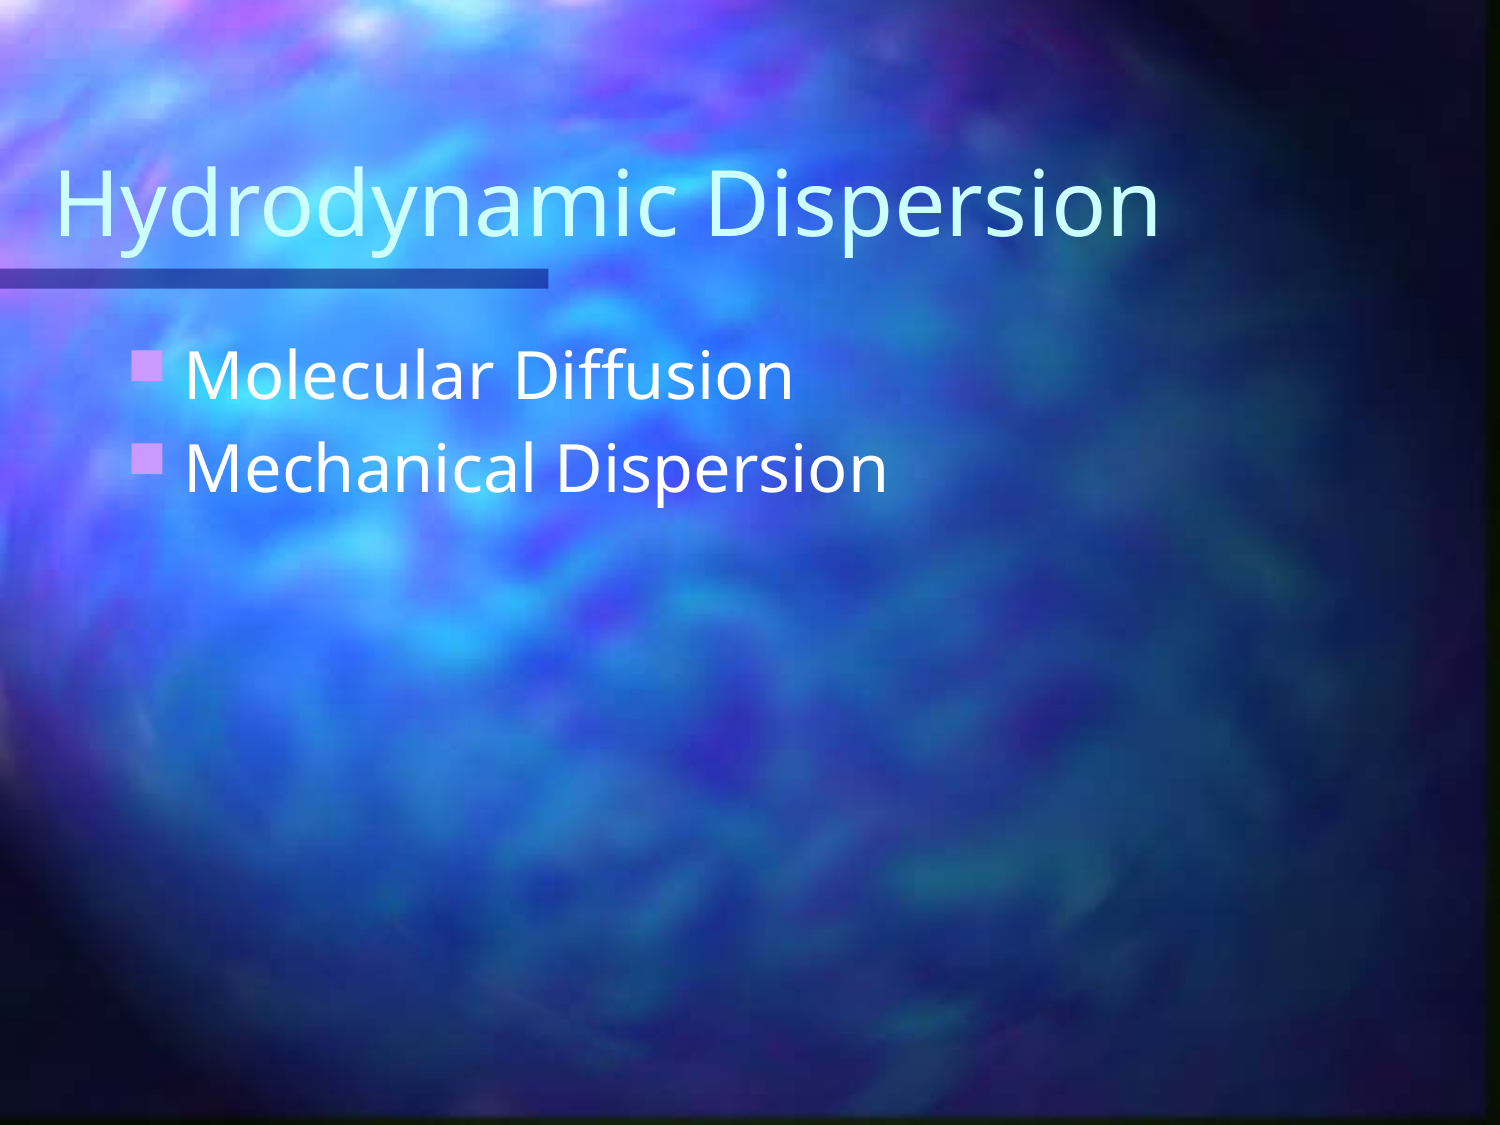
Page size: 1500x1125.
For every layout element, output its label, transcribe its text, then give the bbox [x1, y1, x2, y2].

list Molecular Diffusion Mechanical Dispersion [112, 324, 1388, 1001]
title Hydrodynamic Dispersion [37, 74, 1313, 263]
picture [0, 0, 1500, 1125]
